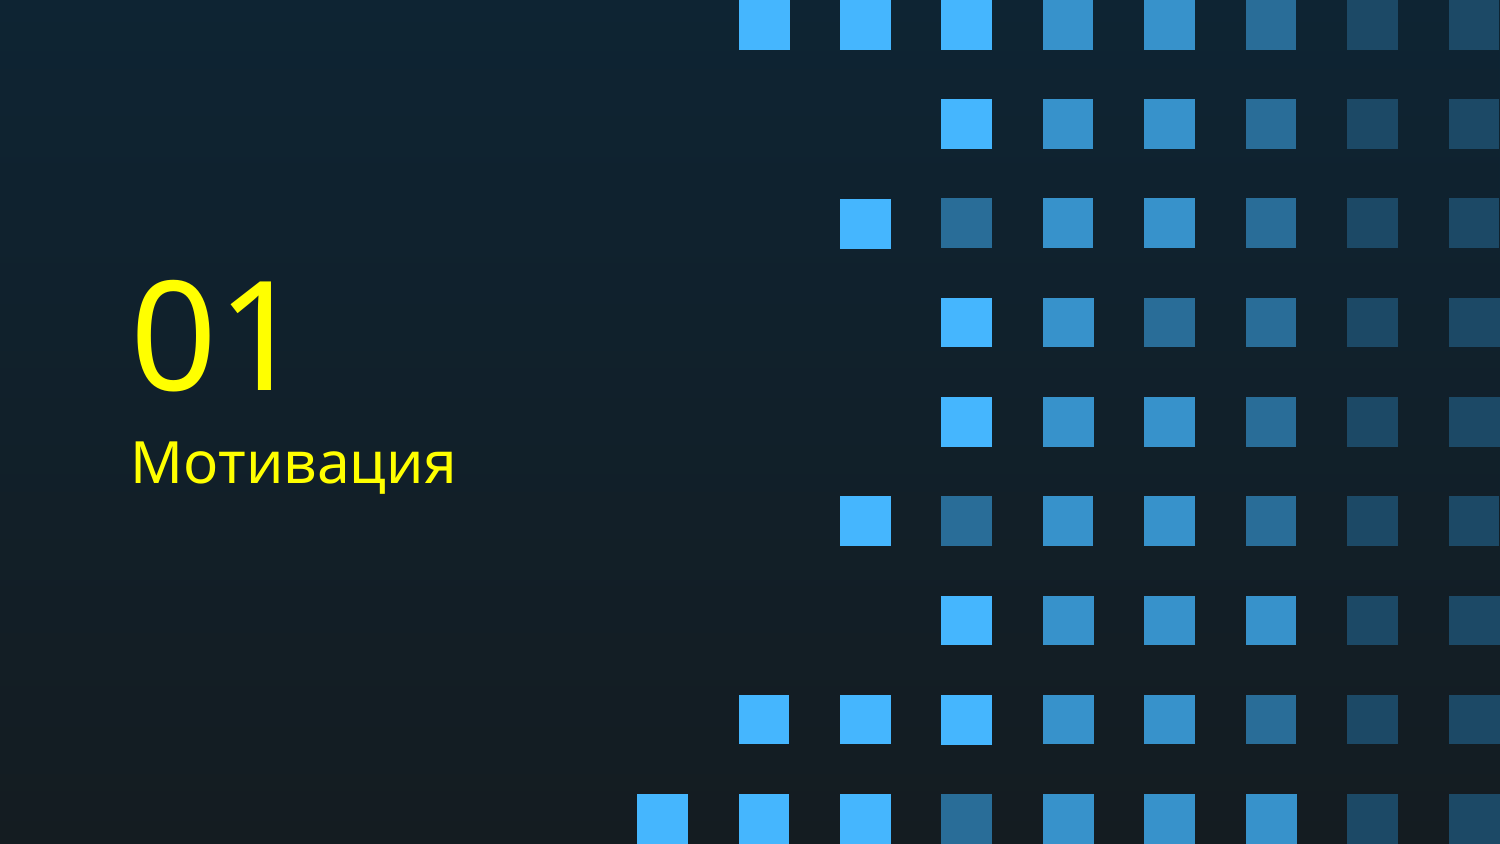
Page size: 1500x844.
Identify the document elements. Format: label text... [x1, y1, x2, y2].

title Мотивация [115, 410, 800, 573]
title 01 [115, 248, 568, 411]
